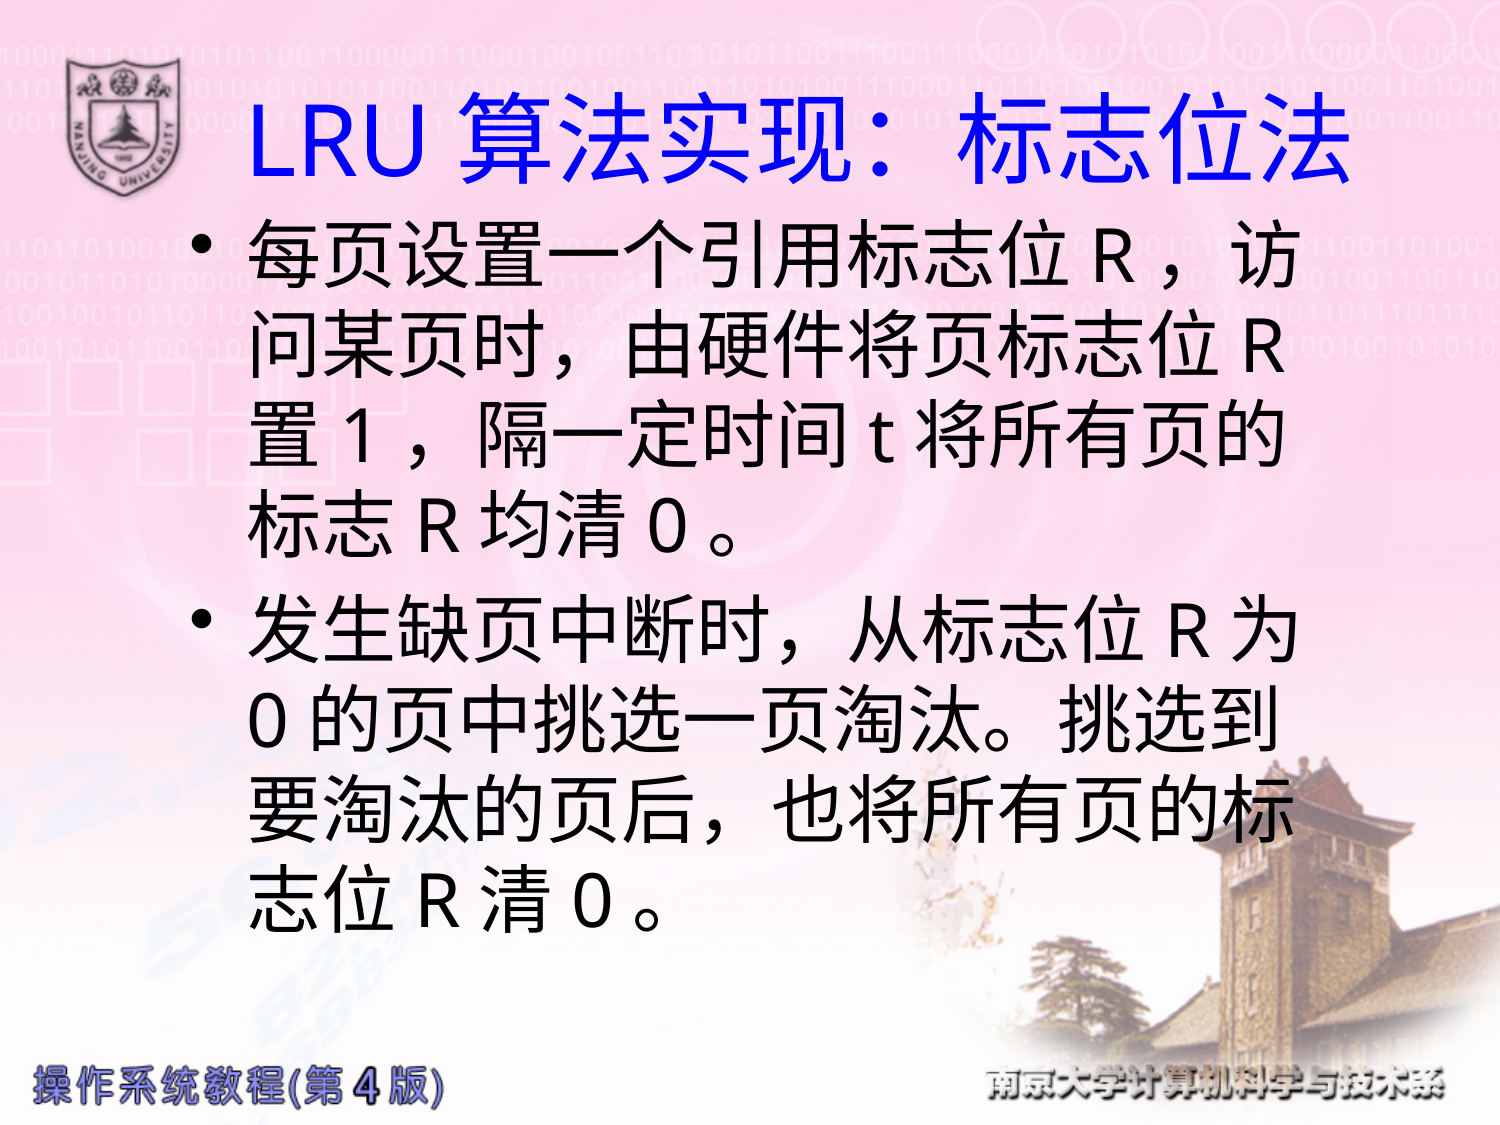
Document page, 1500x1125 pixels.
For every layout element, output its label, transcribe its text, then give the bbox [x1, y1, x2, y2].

title LRU算法实现：标志位法 [162, 42, 1438, 231]
list 每页设置一个引用标志位R，访问某页时，由硬件将页标志位R置1，隔一定时间t将所有页的标志R均清0。 发生缺页中断时，从标志位R为0的页中挑选一页淘汰。挑选到要淘汰的页后，也将所有页的标志位R清0。 [174, 200, 1363, 1025]
picture [0, 0, 1500, 1125]
